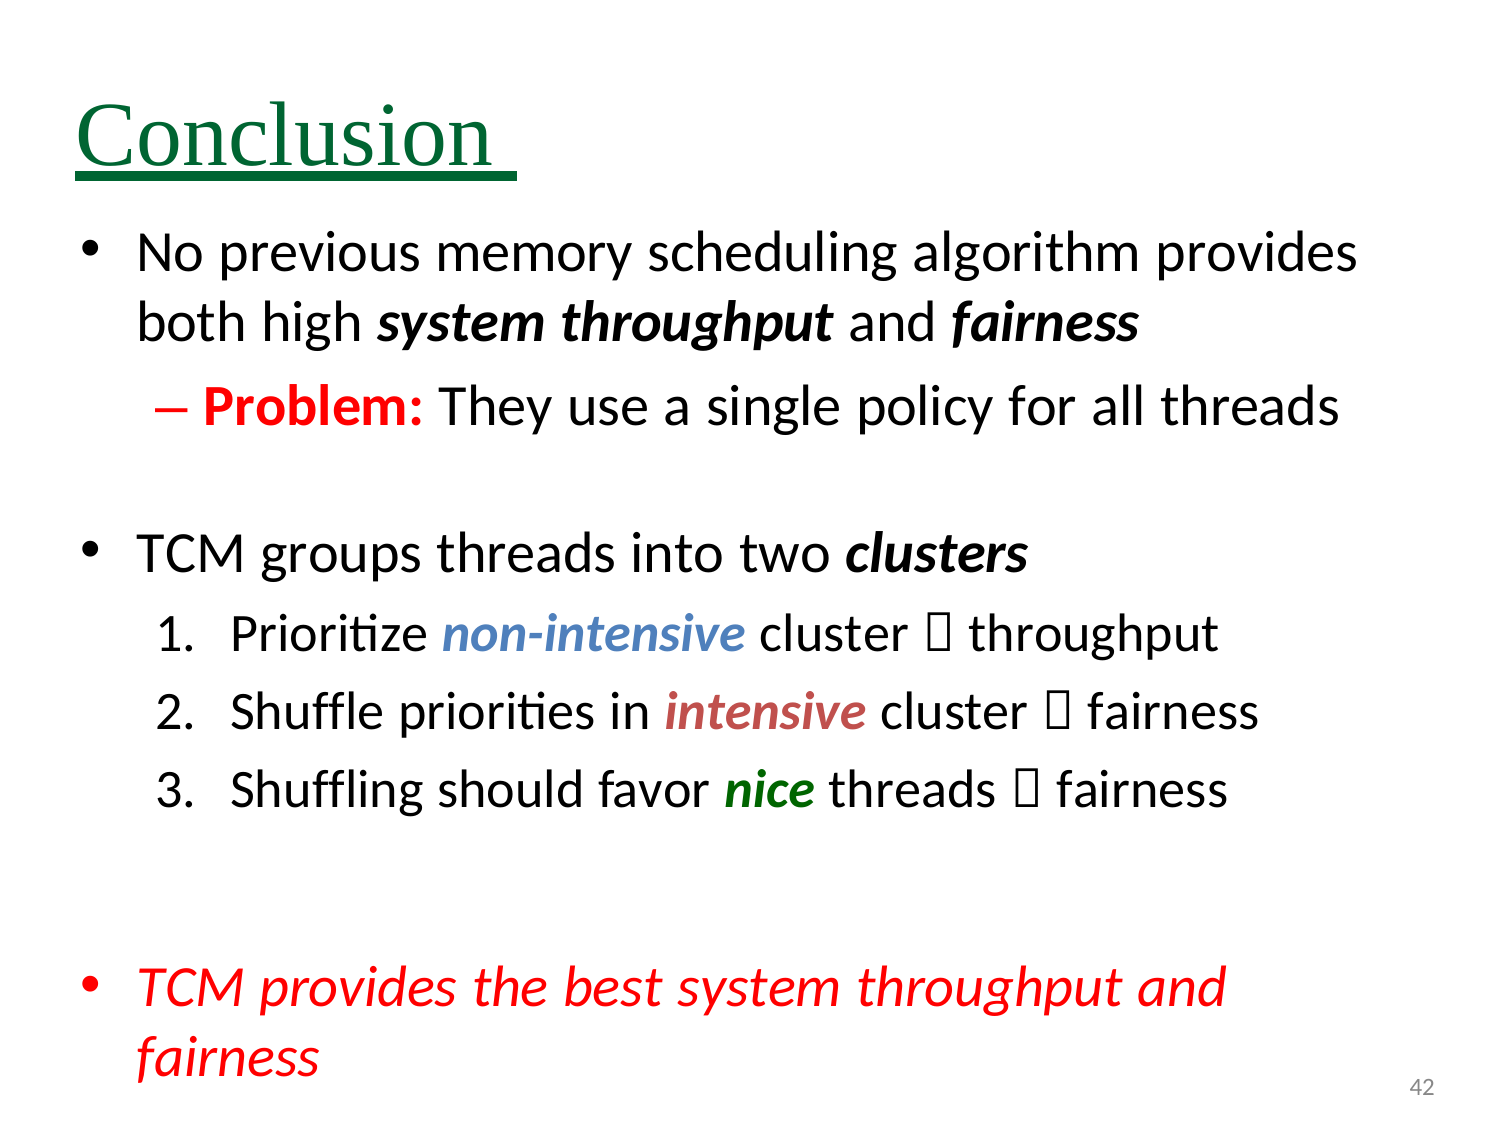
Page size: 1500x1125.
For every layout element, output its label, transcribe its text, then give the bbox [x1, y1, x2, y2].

slide_number 42 [1405, 1070, 1440, 1125]
list No previous memory scheduling algorithm provides both high system throughput and fairness – Problem: They use a single policy for all threads TCM groups threads into two clusters Prioritize non-intensive cluster  throughput Shuffle priorities in intensive cluster  fairness Shuffling should favor nice threads  fairness TCM provides the best system throughput and fairness [78, 212, 1422, 1089]
title Conclusion [50, 73, 1450, 294]
